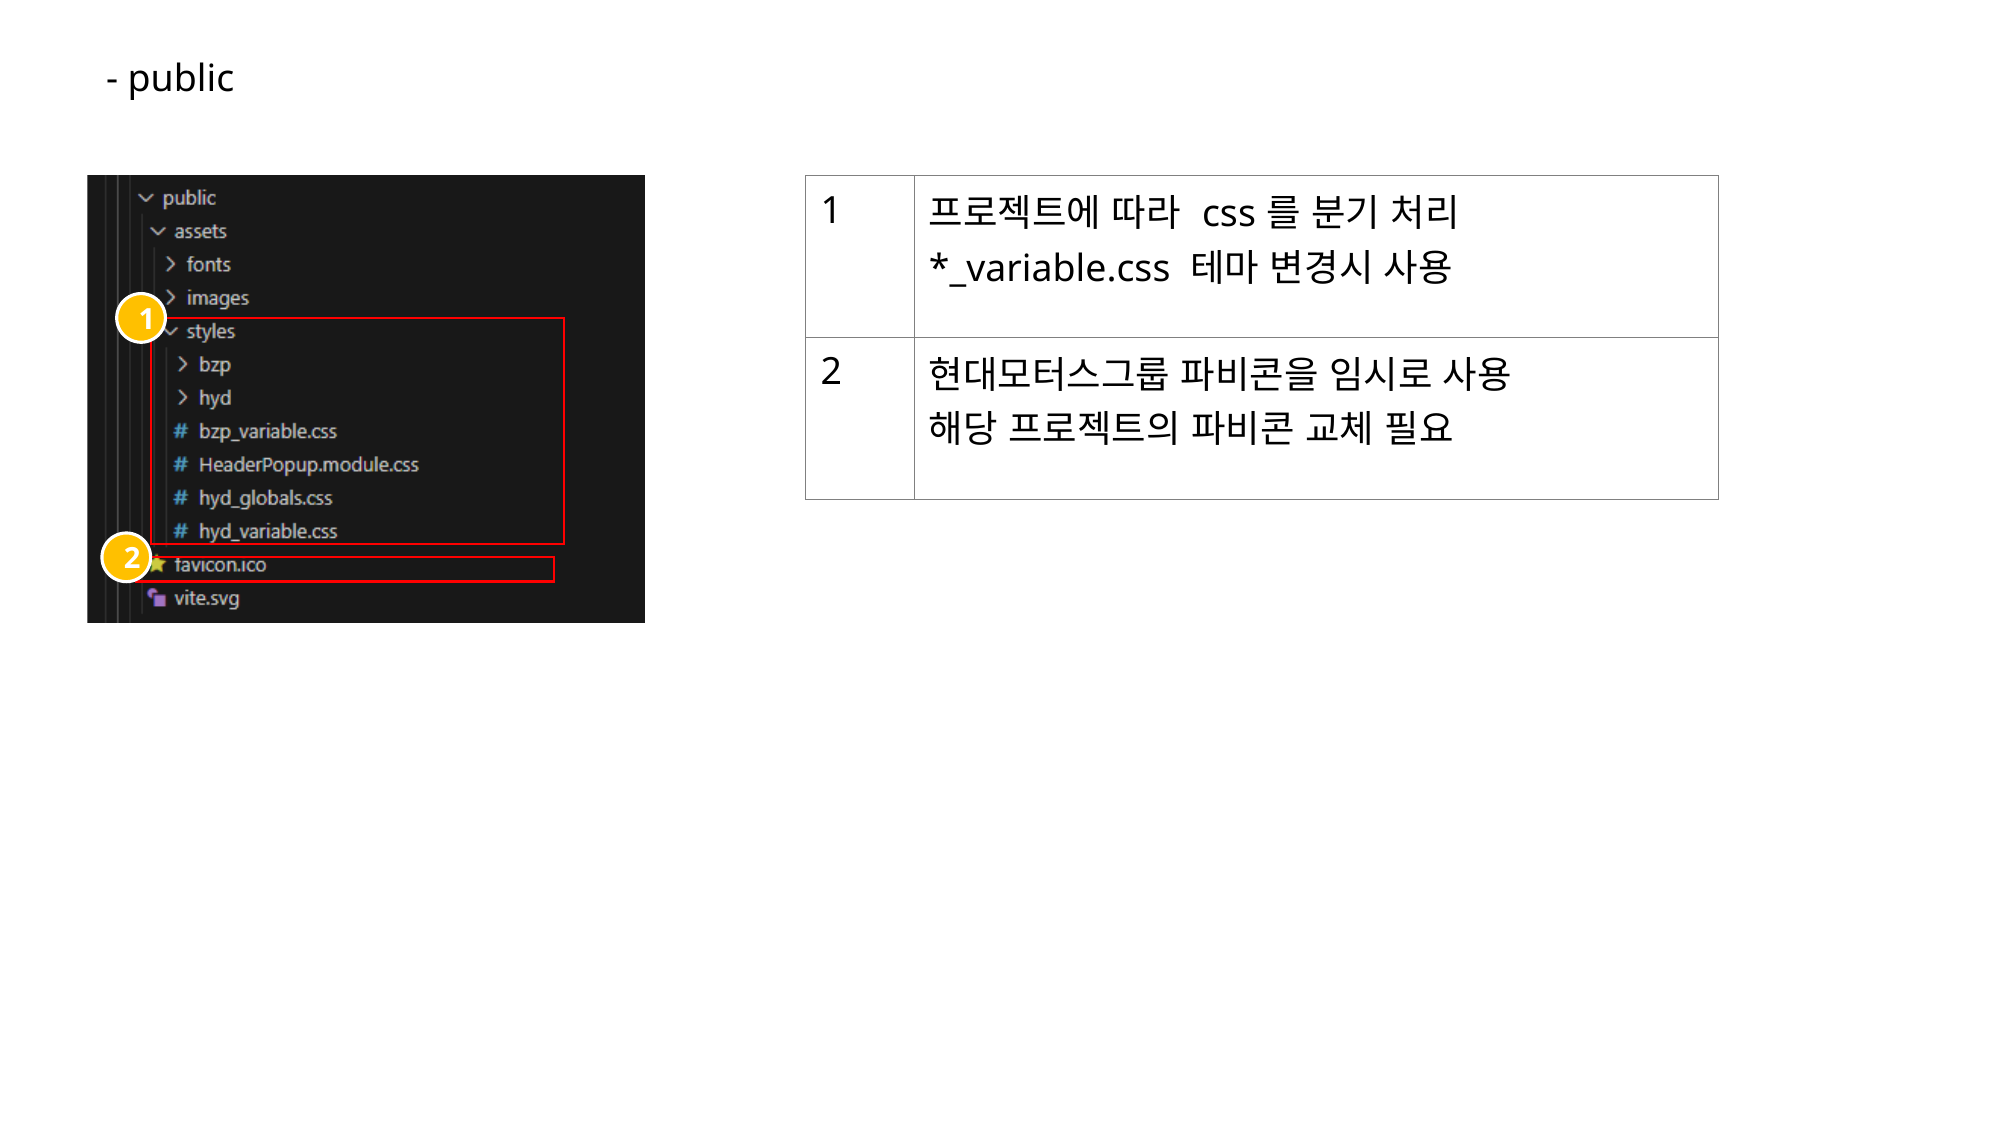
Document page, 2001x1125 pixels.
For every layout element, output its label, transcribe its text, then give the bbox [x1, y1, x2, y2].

text_box - public [91, 46, 260, 107]
table_cell 현대모터스그룹 파비콘을 임시로 사용 해당 프로젝트의 파비콘 교체 필요 [915, 338, 1718, 499]
picture [87, 175, 645, 623]
table_header 프로젝트에 따라 css를 분기 처리 *_variable.css 테마 변경시 사용 [915, 176, 1718, 337]
table_cell 2 [806, 338, 914, 499]
table_header 1 [806, 176, 914, 337]
